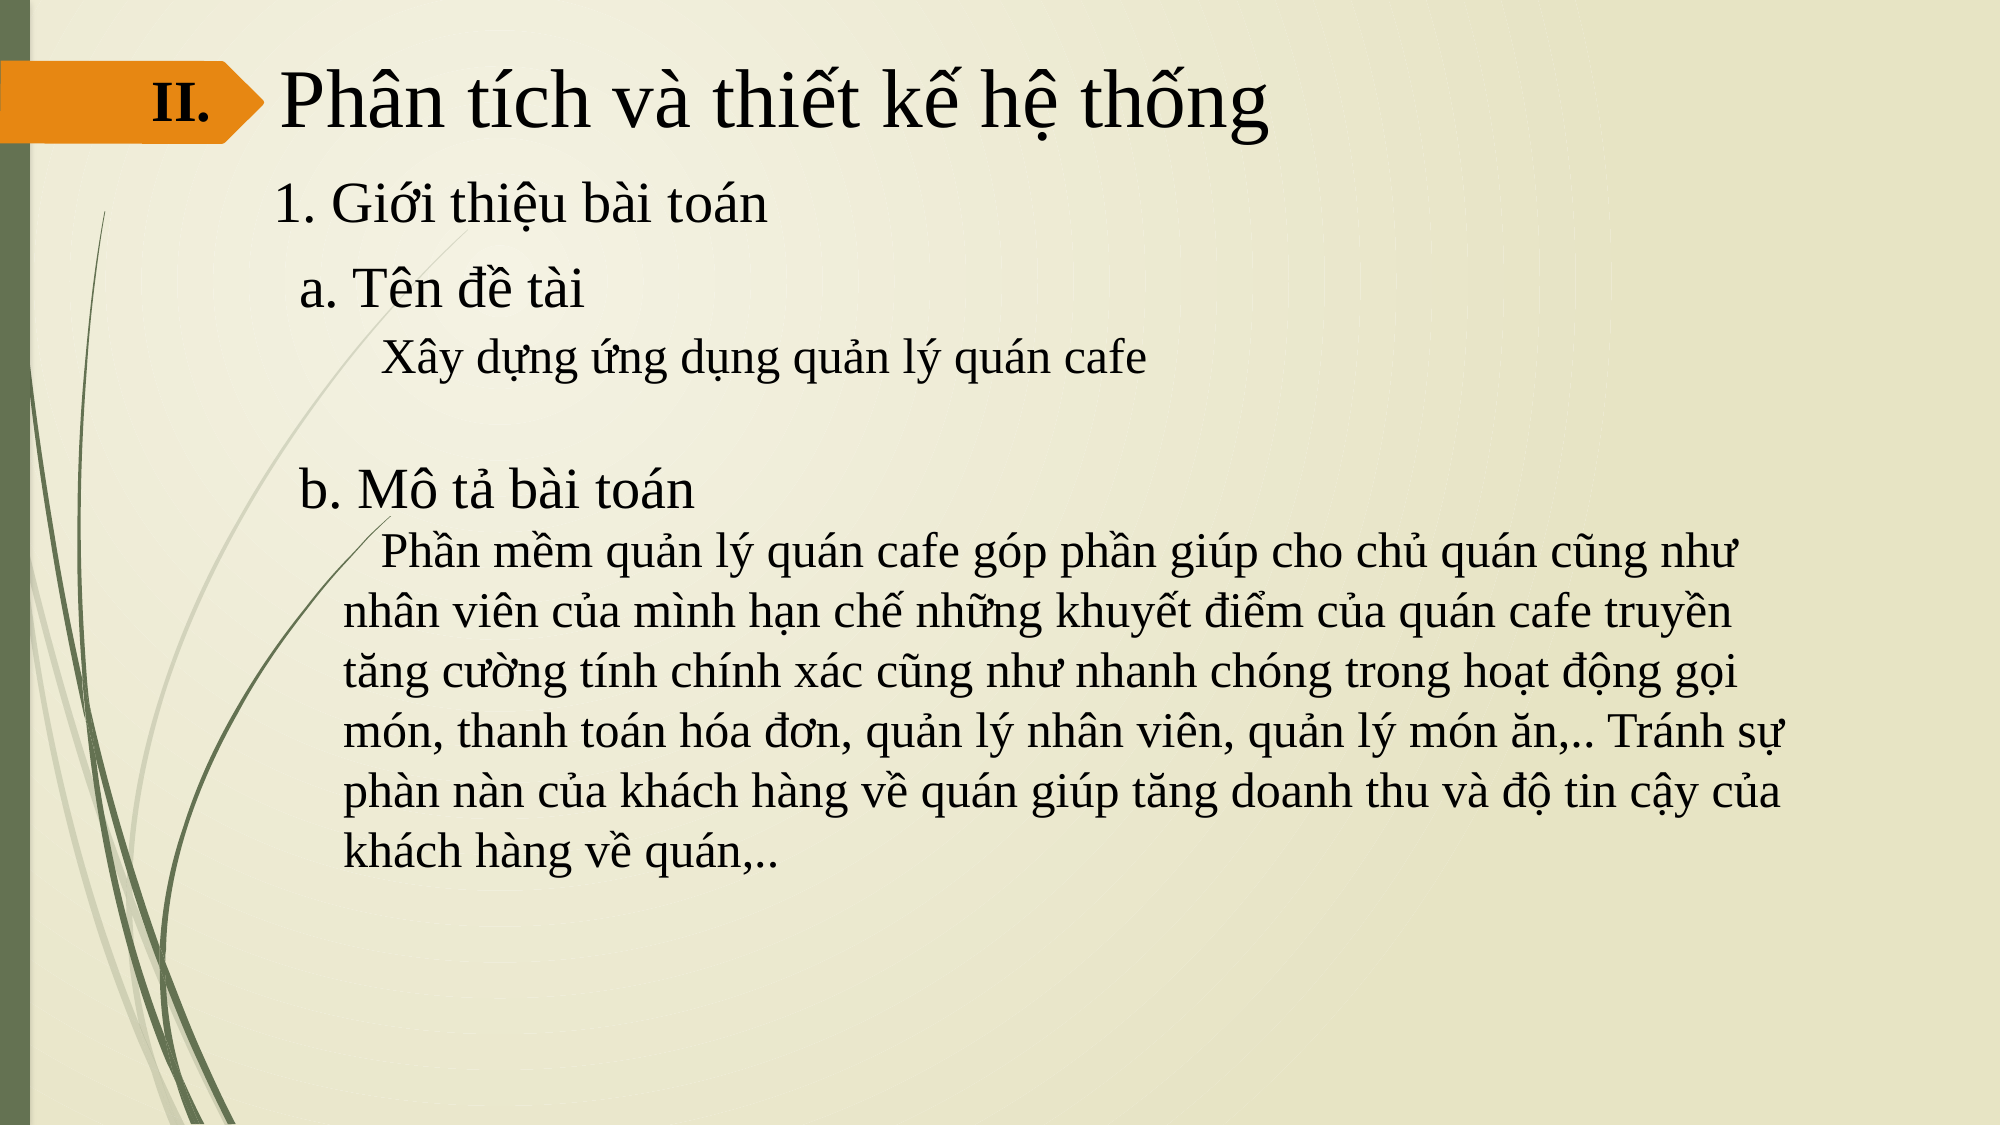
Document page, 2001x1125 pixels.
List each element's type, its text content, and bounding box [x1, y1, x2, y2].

text_box Phân tích và thiết kế hệ thống [265, 36, 1287, 152]
text_box Xây dựng ứng dụng quản lý quán cafe [328, 316, 1788, 391]
text_box b. Mô tả bài toán [284, 442, 838, 528]
text_box II. [33, 55, 227, 141]
text_box Phần mềm quản lý quán cafe góp phần giúp cho chủ quán cũng như nhân viên của mình hạn chế những khuyết điểm của quán cafe truyền tăng cường tính chính xác cũng như nhanh chóng trong hoạt động gọi món, thanh toán hóa đơn, quản lý nhân viên, quản lý món ăn,.. Tránh sự phàn nàn của khách hàng về quán giúp tăng doanh thu và độ tin cậy của khách hàng về quán,.. [328, 509, 1825, 885]
text_box 1. Giới thiệu bài toán [258, 156, 784, 242]
text_box a. Tên đề tài [284, 242, 613, 327]
